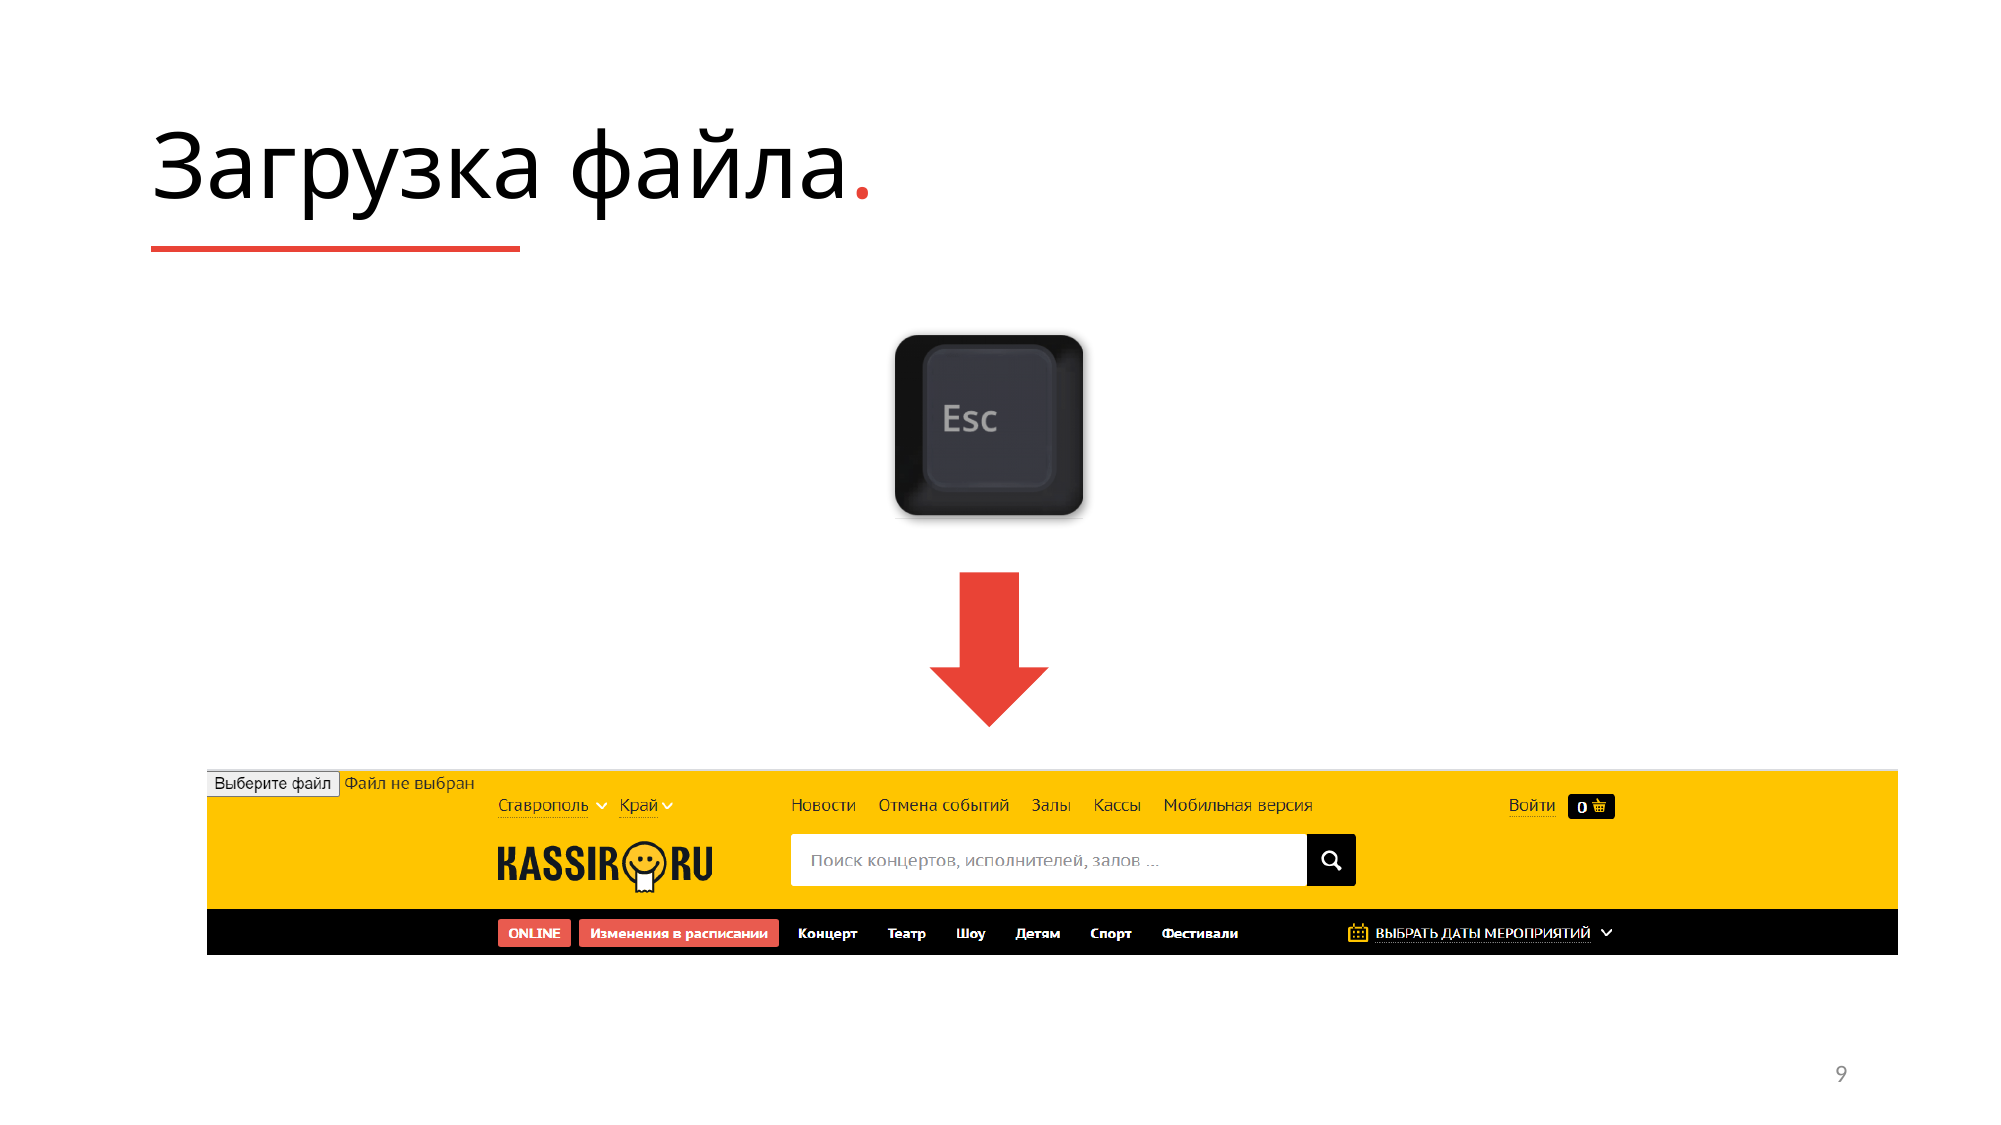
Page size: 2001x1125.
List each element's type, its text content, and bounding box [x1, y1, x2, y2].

slide_number 9 [1412, 1042, 1863, 1103]
text_box [929, 572, 1049, 728]
picture [207, 767, 1898, 955]
title Загрузка файла. [137, 59, 1863, 278]
picture [895, 331, 1083, 519]
